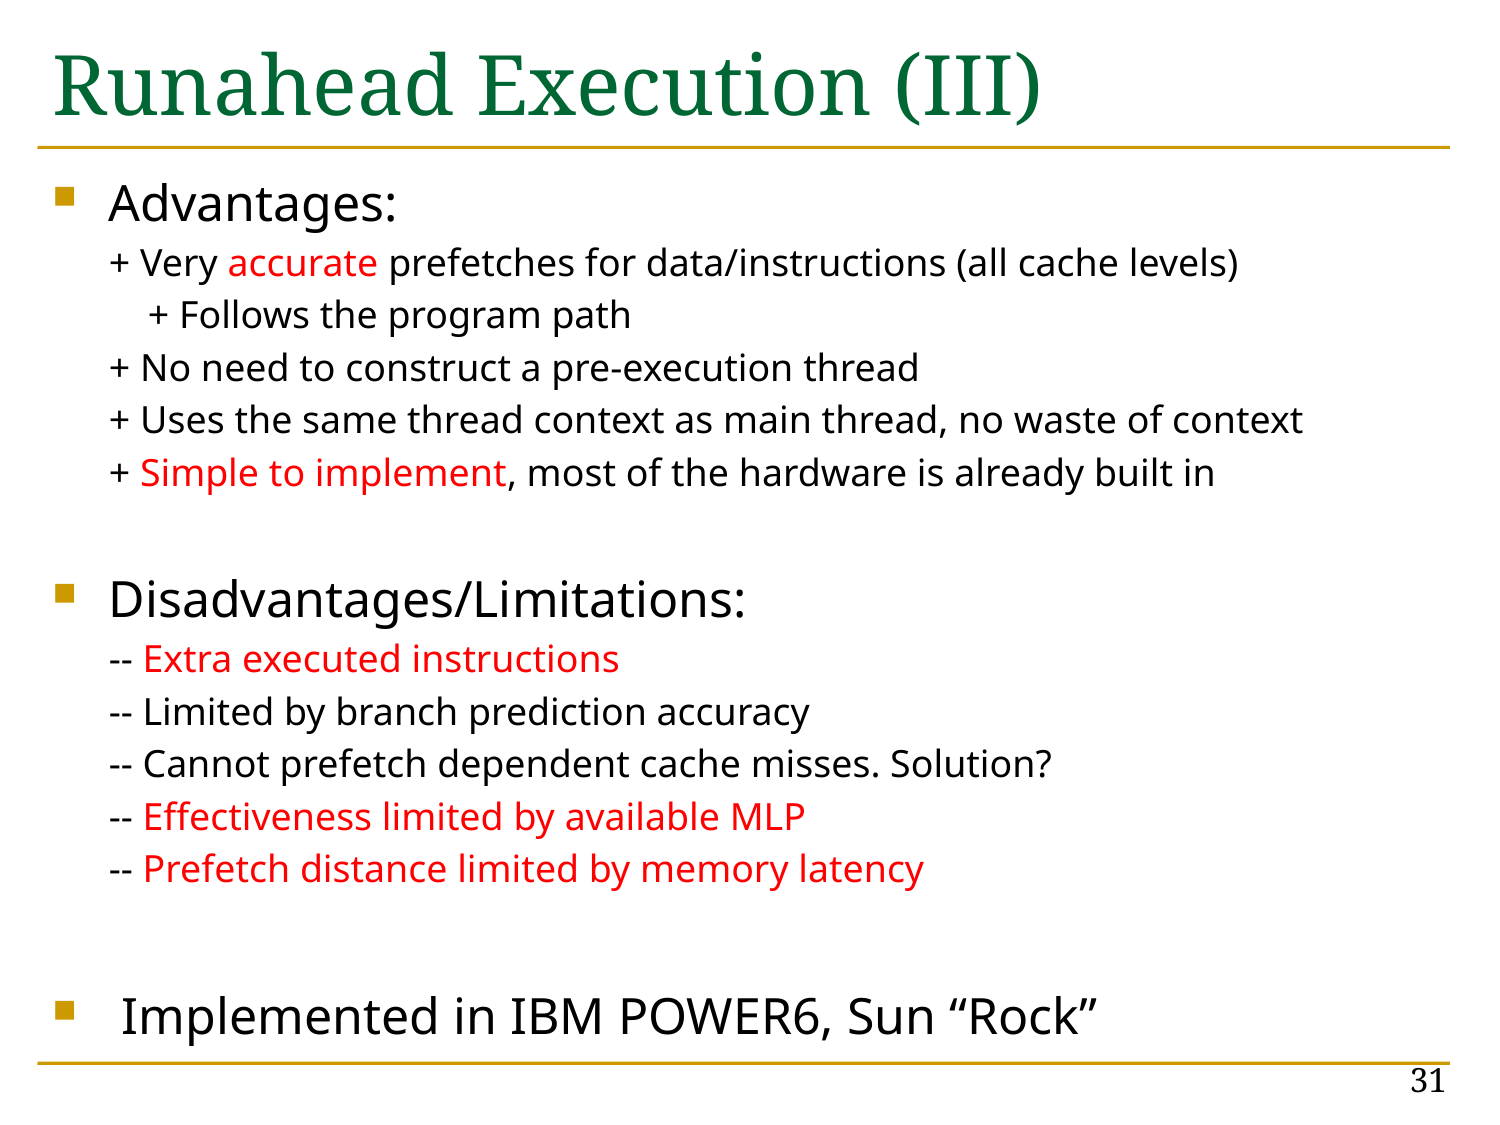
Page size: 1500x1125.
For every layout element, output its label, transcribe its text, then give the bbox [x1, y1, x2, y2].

slide_number 31 [1111, 1036, 1462, 1112]
title Runahead Execution (III) [37, 24, 1450, 163]
list Advantages: + Very accurate prefetches for data/instructions (all cache levels) + Follows the program path + No need to construct a pre-execution thread + Uses the same thread context as main thread, no waste of context + Simple to implement, most of the hardware is already built in Disadvantages/Limitations: -- Extra executed instructions -- Limited by branch prediction accuracy -- Cannot prefetch dependent cache misses. Solution? -- Effectiveness limited by available MLP -- Prefetch distance limited by memory latency Implemented in IBM POWER6, Sun “Rock” [37, 163, 1450, 1016]
